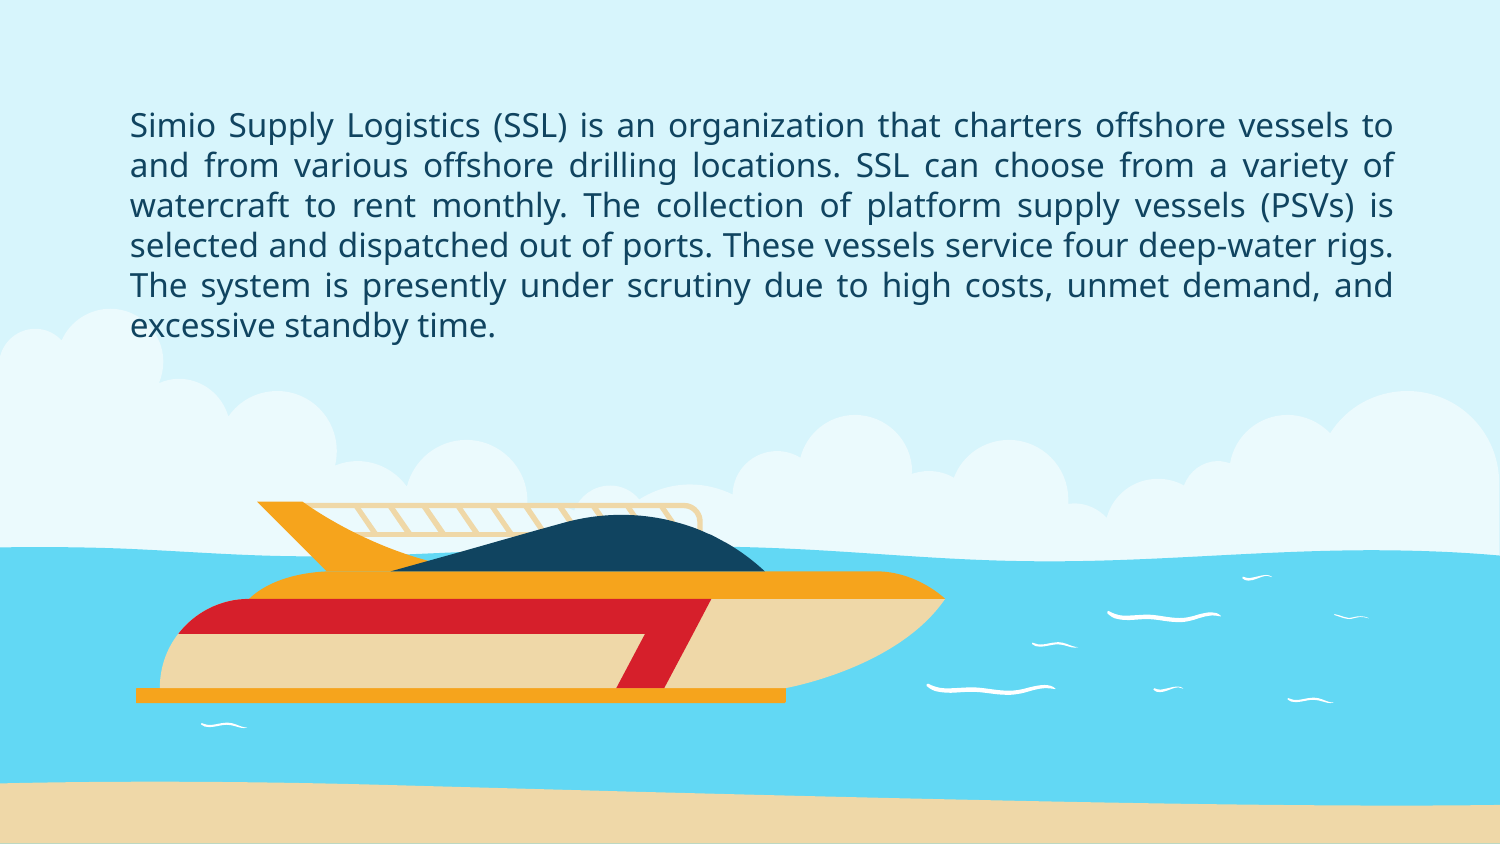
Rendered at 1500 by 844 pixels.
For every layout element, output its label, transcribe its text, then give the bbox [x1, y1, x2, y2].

subtitle Simio Supply Logistics (SSL) is an organization that charters offshore vessels to and from various offshore drilling locations. SSL can choose from a variety of watercraft to rent monthly. The collection of platform supply vessels (PSVs) is selected and dispatched out of ports. These vessels service four deep-water rigs. The system is presently under scrutiny due to high costs, unmet demand, and excessive standby time. [114, 104, 1412, 455]
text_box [135, 501, 946, 704]
